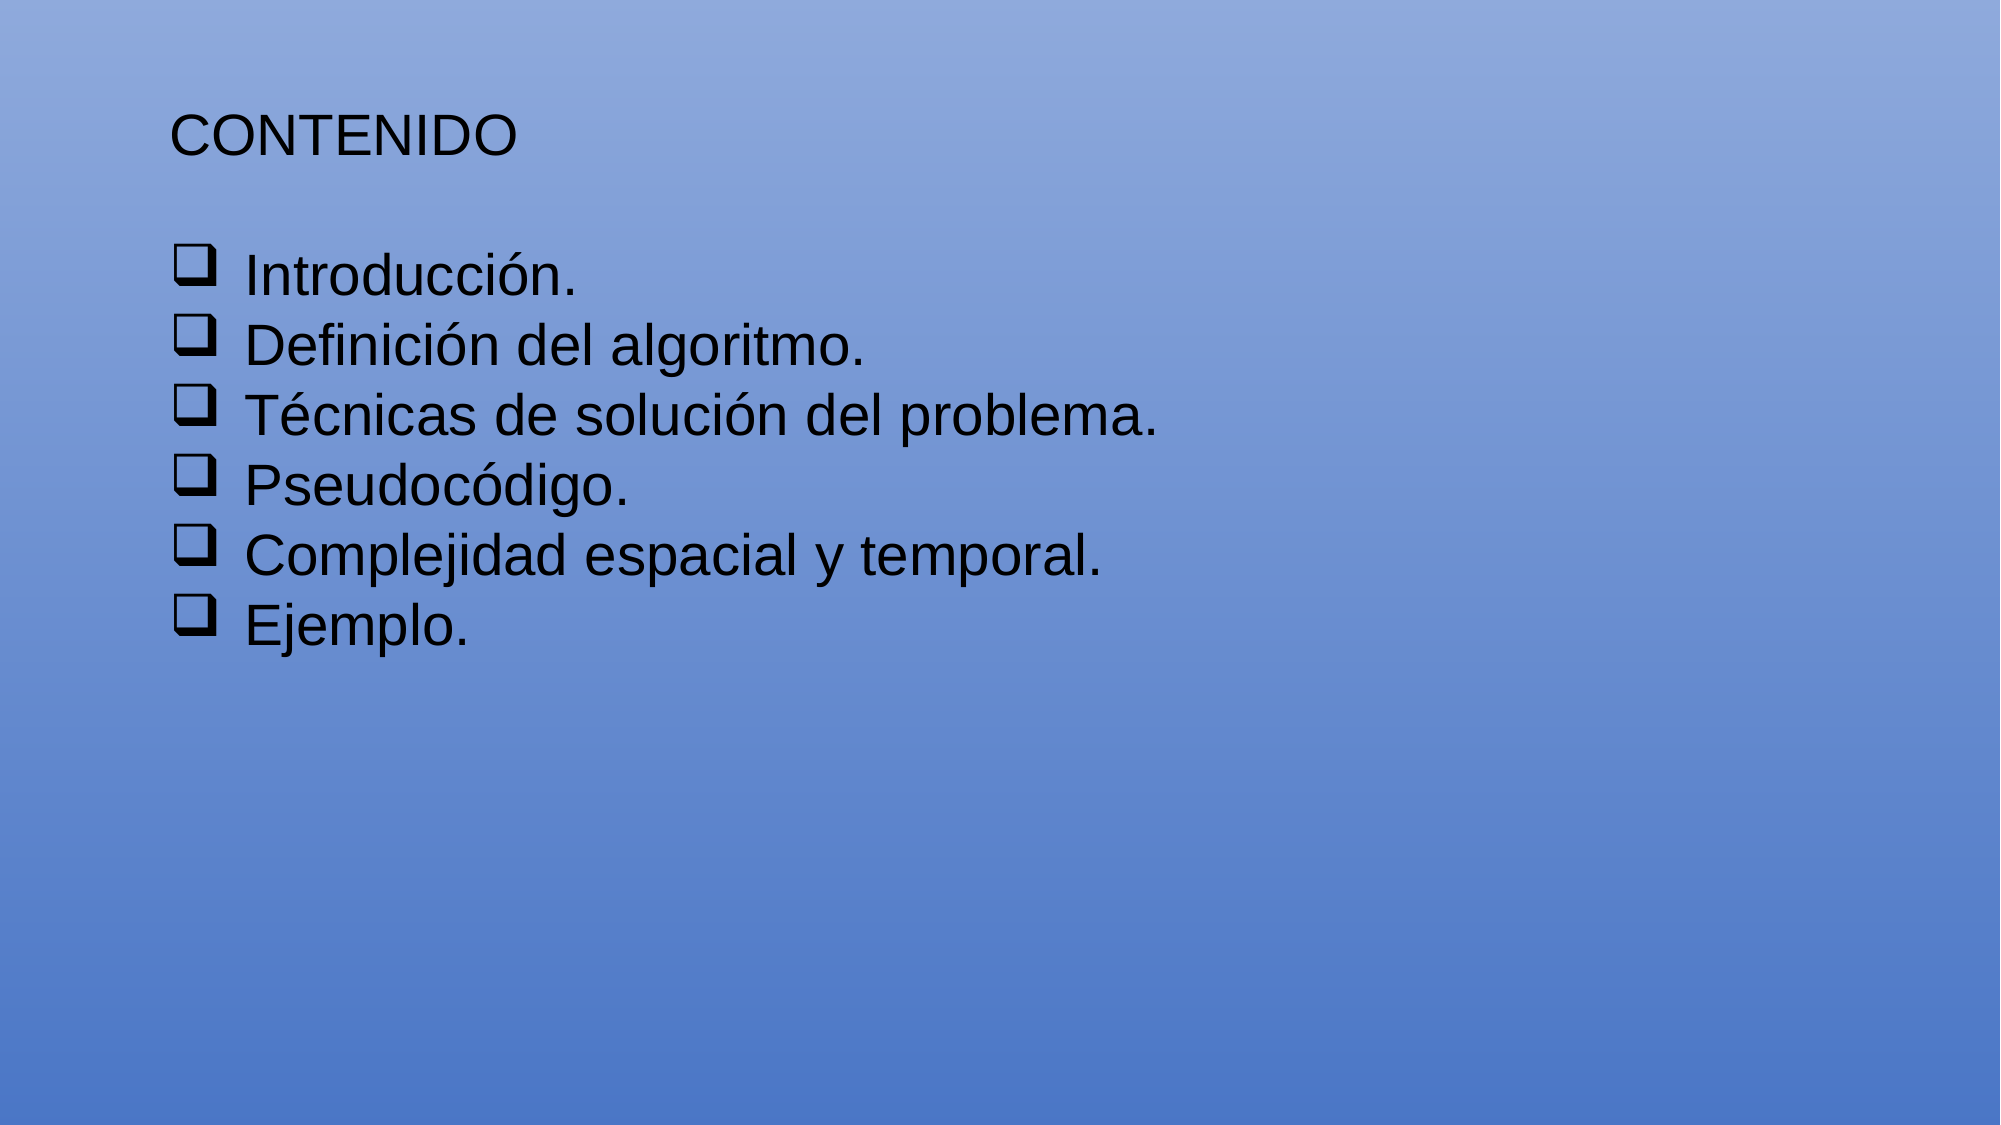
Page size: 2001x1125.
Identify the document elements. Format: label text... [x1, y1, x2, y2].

text_box CONTENIDO Introducción. Definición del algoritmo. Técnicas de solución del problema. Pseudocódigo. Complejidad espacial y temporal. Ejemplo. [154, 90, 1331, 735]
